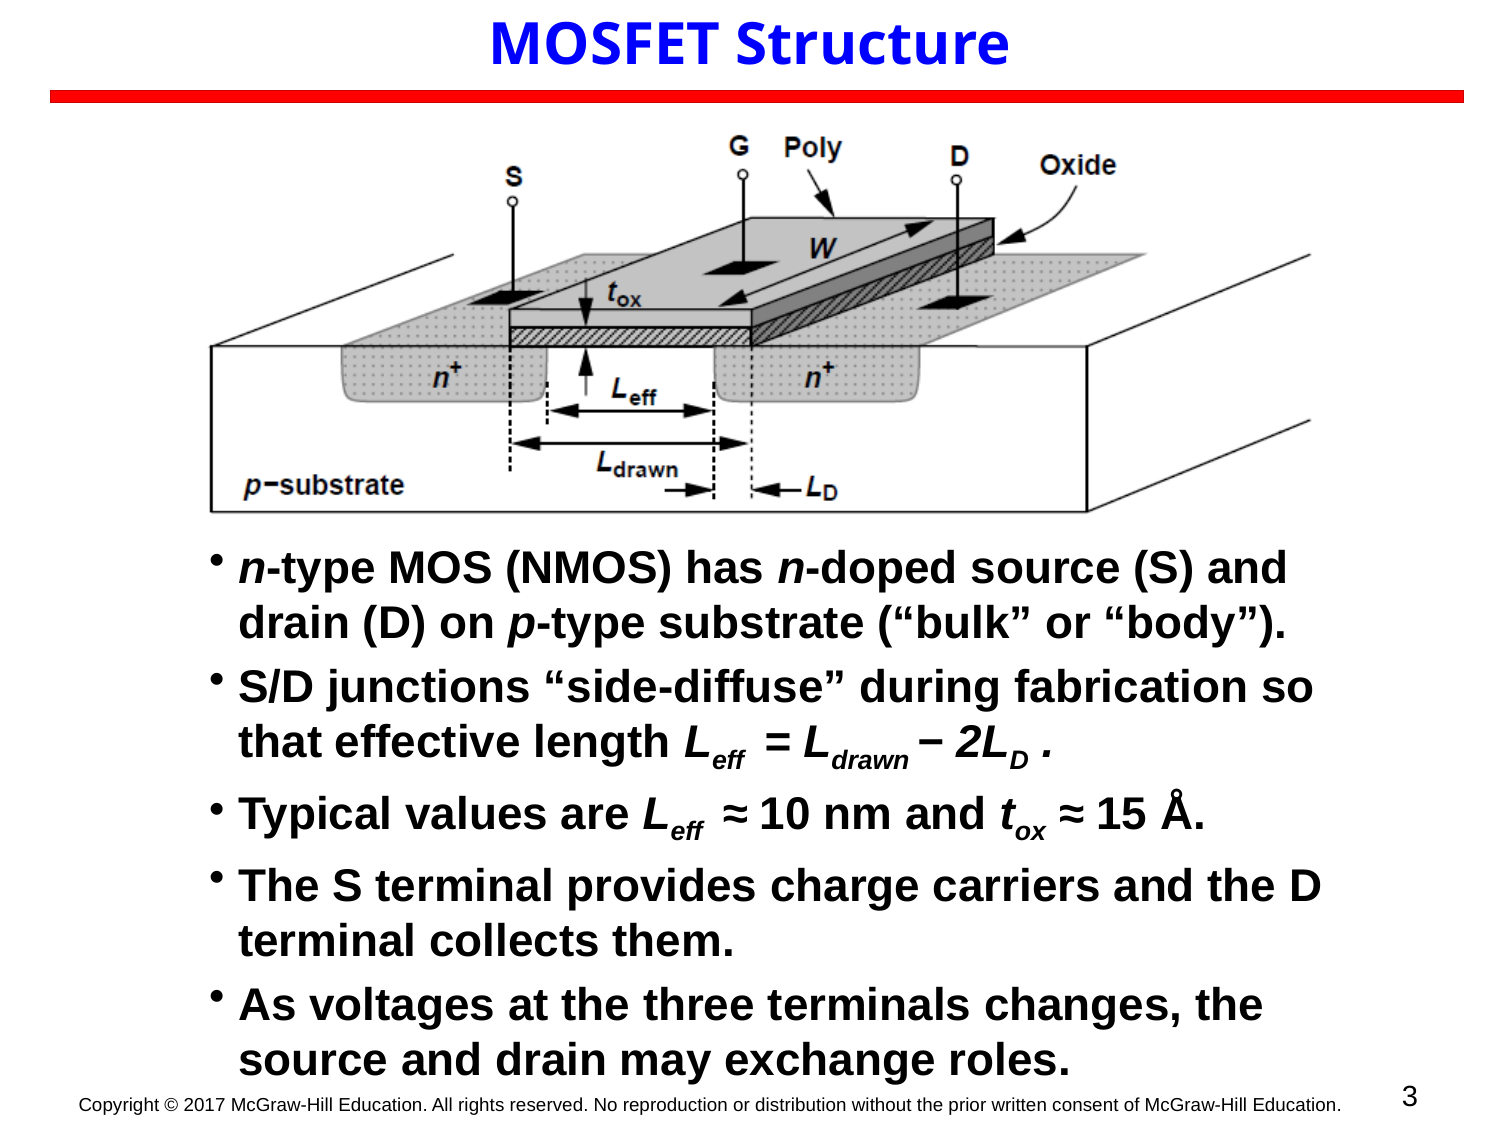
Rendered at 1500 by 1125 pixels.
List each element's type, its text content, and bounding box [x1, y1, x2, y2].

picture [166, 106, 1318, 518]
title MOSFET Structure [75, 0, 1425, 88]
slide_number 3 [1341, 1069, 1480, 1120]
text_box n-type MOS (NMOS) has n-doped source (S) and drain (D) on p-type substrate (“bulk” or “body”). S/D junctions “side-diffuse” during fabrication so that effective length Leff = Ldrawn − 2LD . Typical values are Leff ≈ 10 nm and tox ≈ 15 Å. The S terminal provides charge carriers and the D terminal collects them. As voltages at the three terminals changes, the source and drain may exchange roles. [194, 530, 1344, 891]
